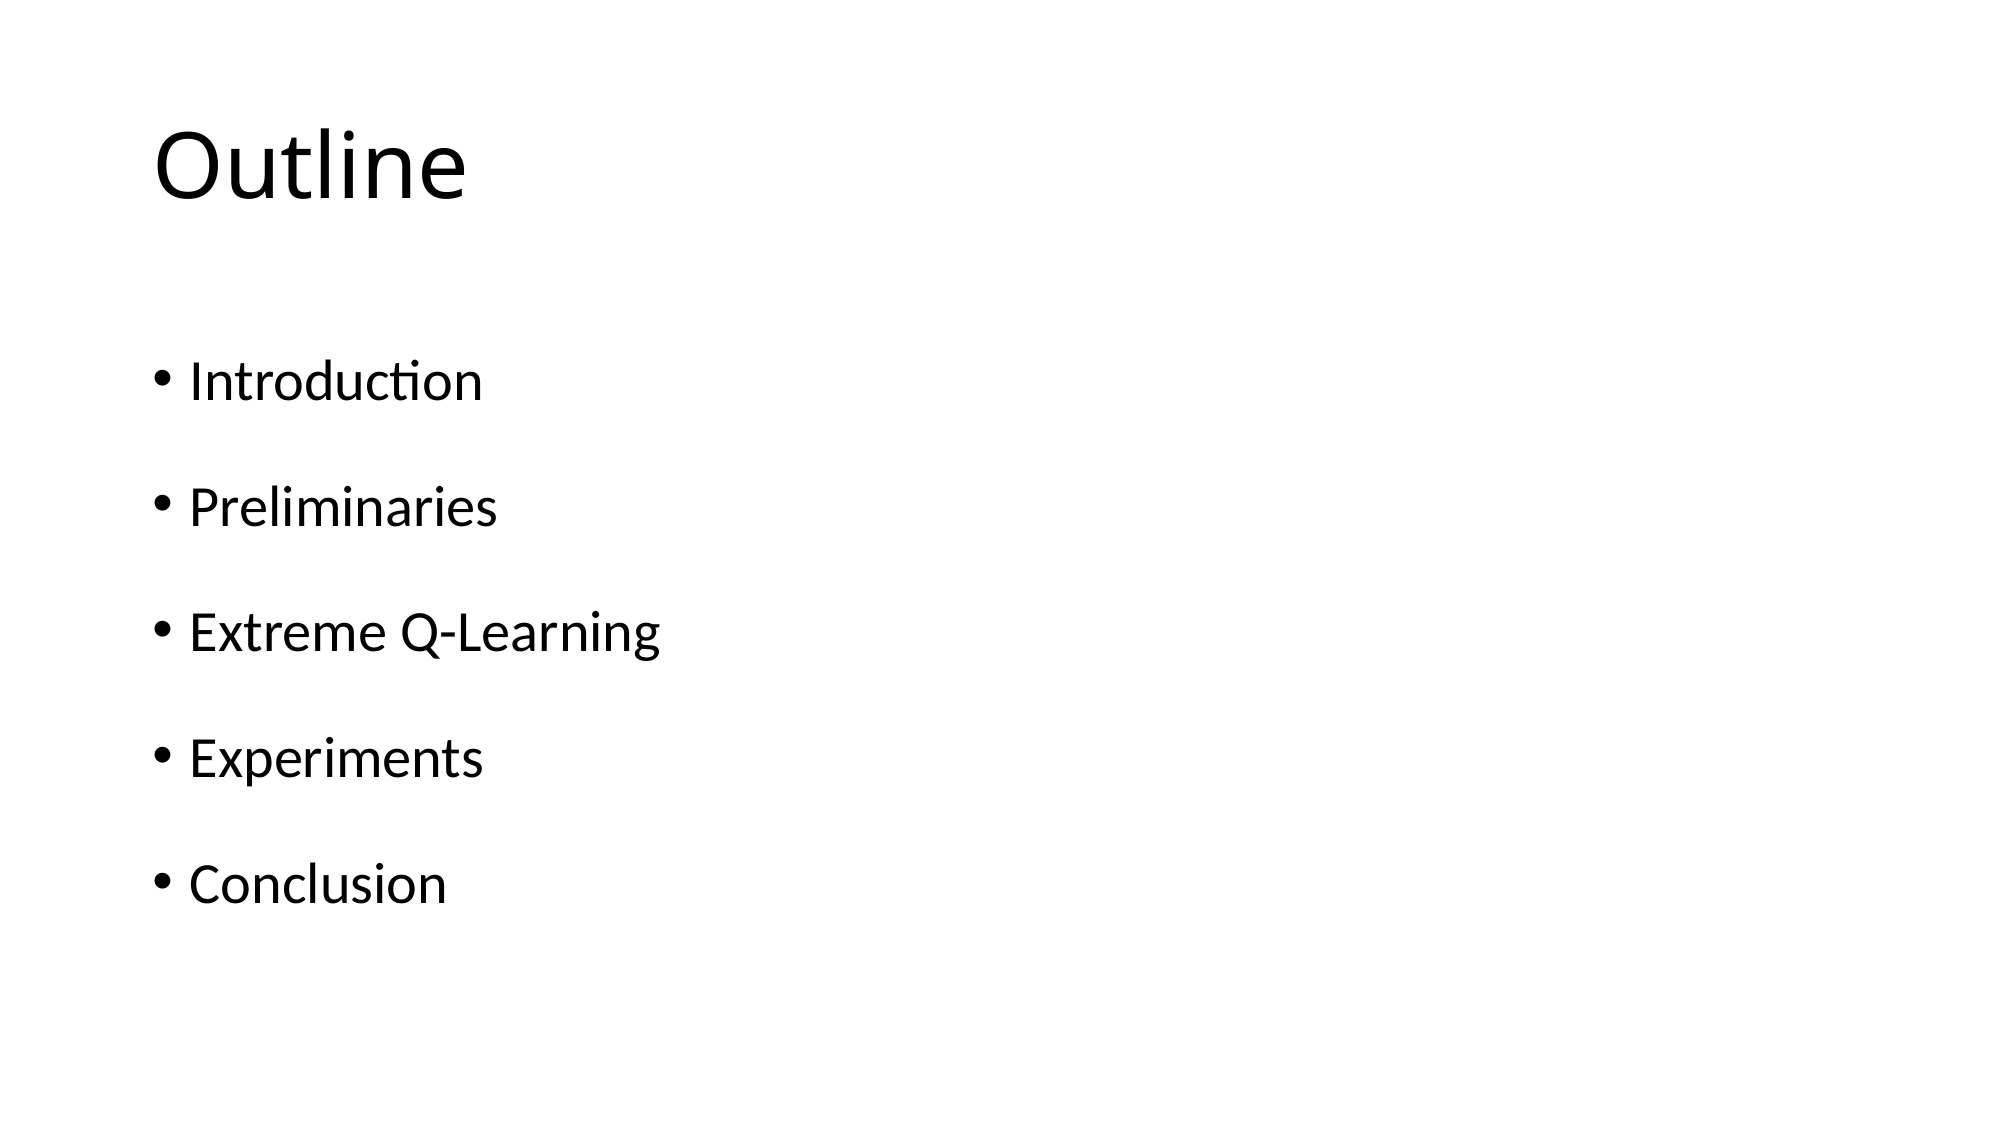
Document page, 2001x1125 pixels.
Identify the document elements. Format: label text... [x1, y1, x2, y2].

list Introduction Preliminaries Extreme Q-Learning Experiments Conclusion [137, 299, 1863, 1066]
title Outline [137, 59, 1863, 278]
